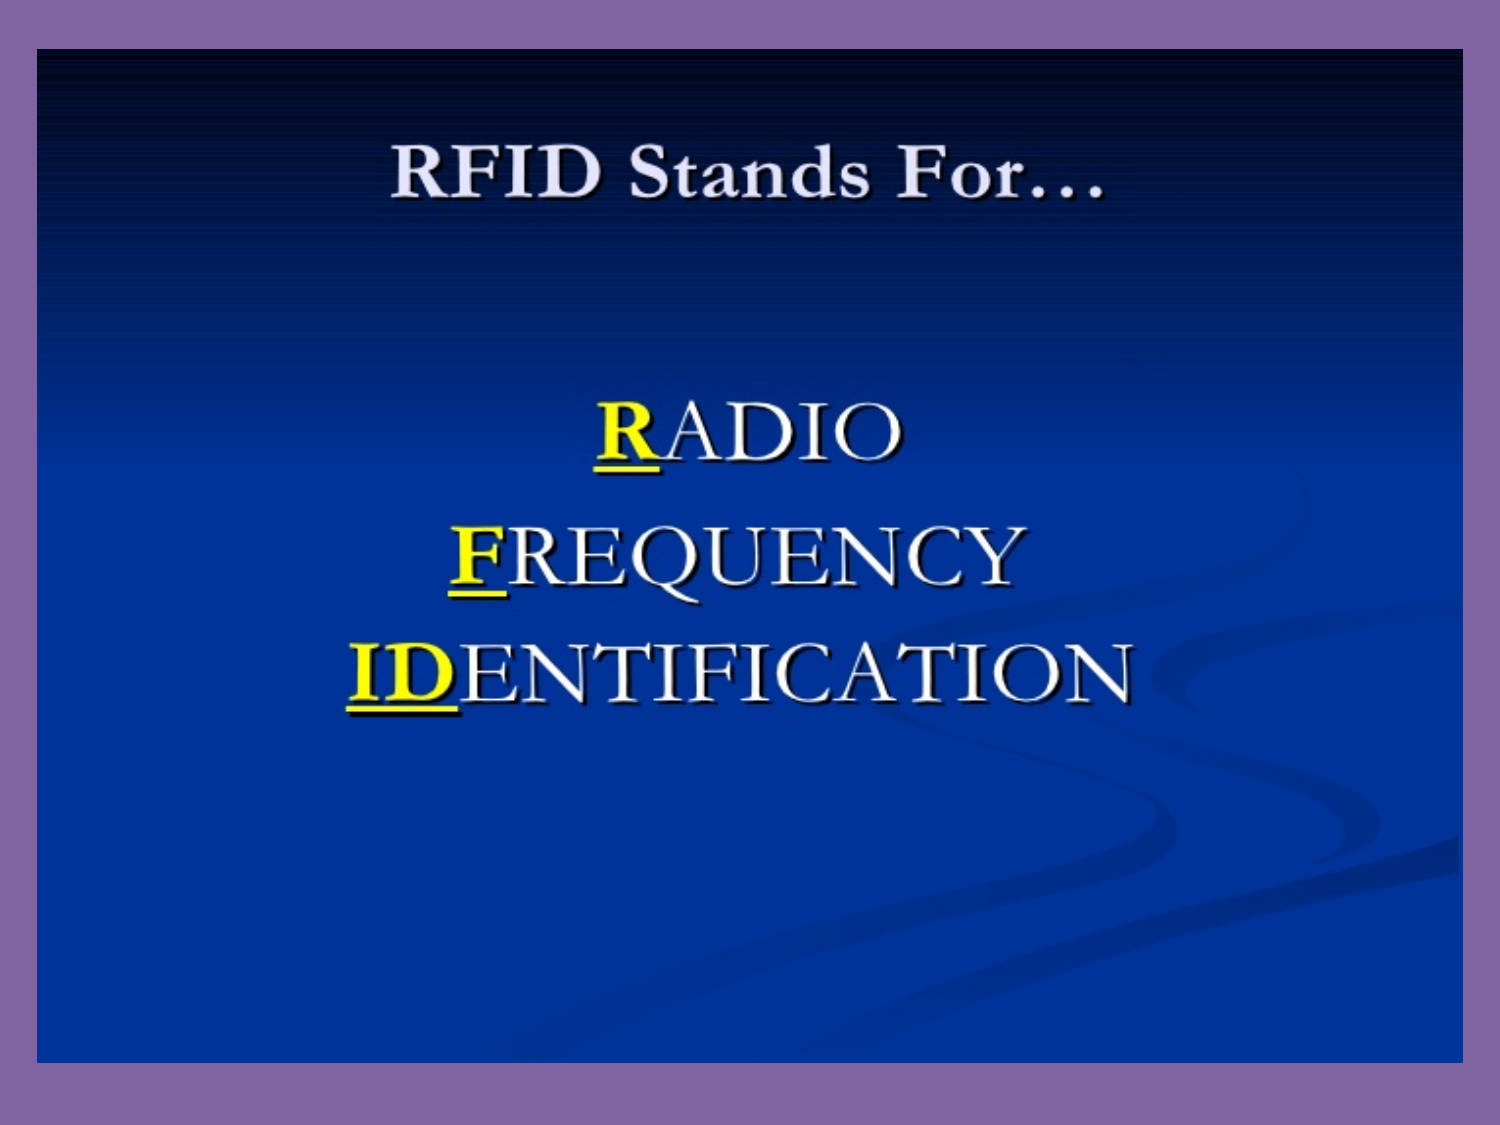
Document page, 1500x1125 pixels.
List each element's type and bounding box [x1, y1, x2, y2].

picture [37, 49, 1463, 1063]
